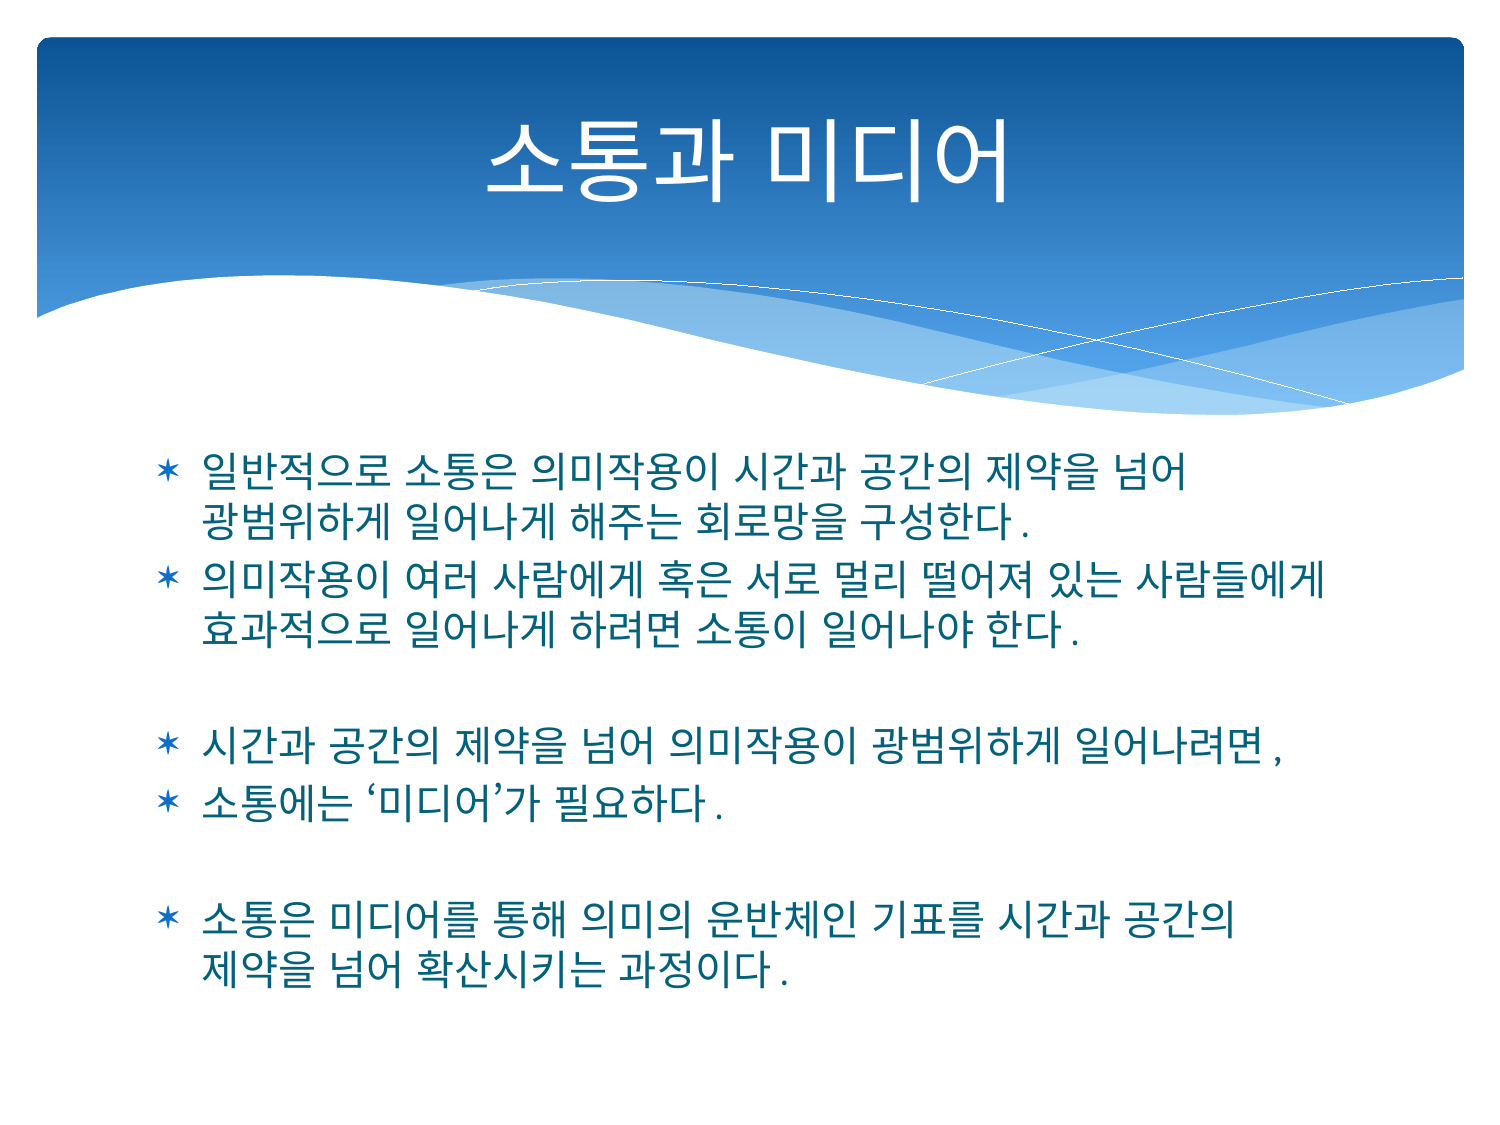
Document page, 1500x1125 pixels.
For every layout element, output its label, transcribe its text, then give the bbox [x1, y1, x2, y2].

list 일반적으로 소통은 의미작용이 시간과 공간의 제약을 넘어 광범위하게 일어나게 해주는 회로망을 구성한다. 의미작용이 여러 사람에게 혹은 서로 멀리 떨어져 있는 사람들에게 효과적으로 일어나게 하려면 소통이 일어나야 한다. 시간과 공간의 제약을 넘어 의미작용이 광범위하게 일어나려면, 소통에는 ‘미디어’가 필요하다. 소통은 미디어를 통해 의미의 운반체인 기표를 시간과 공간의 제약을 넘어 확산시키는 과정이다. [143, 438, 1359, 1005]
title 소통과 미디어 [75, 55, 1425, 261]
